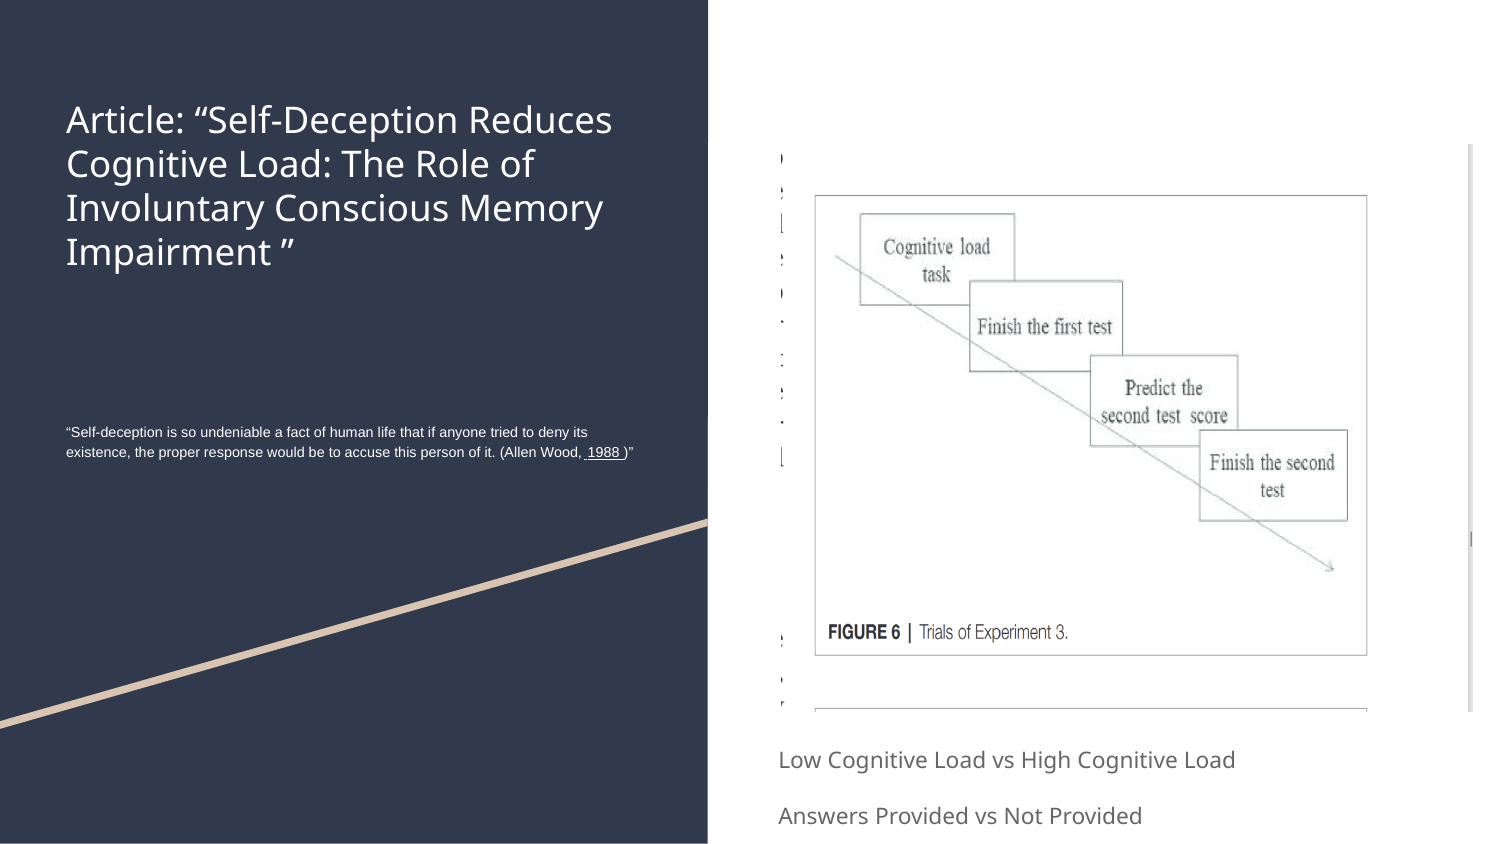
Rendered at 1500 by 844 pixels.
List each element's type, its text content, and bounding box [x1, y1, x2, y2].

picture [780, 144, 1474, 712]
title Article: “Self-Deception Reduces Cognitive Load: The Role of Involuntary Conscious Memory Impairment ” “Self-deception is so undeniable a fact of human life that if anyone tried to deny its existence, the proper response would be to accuse this person of it. (Allen Wood, 1988 )” [51, 82, 660, 494]
list Low Cognitive Load vs High Cognitive Load Answers Provided vs Not Provided [763, 177, 1447, 844]
